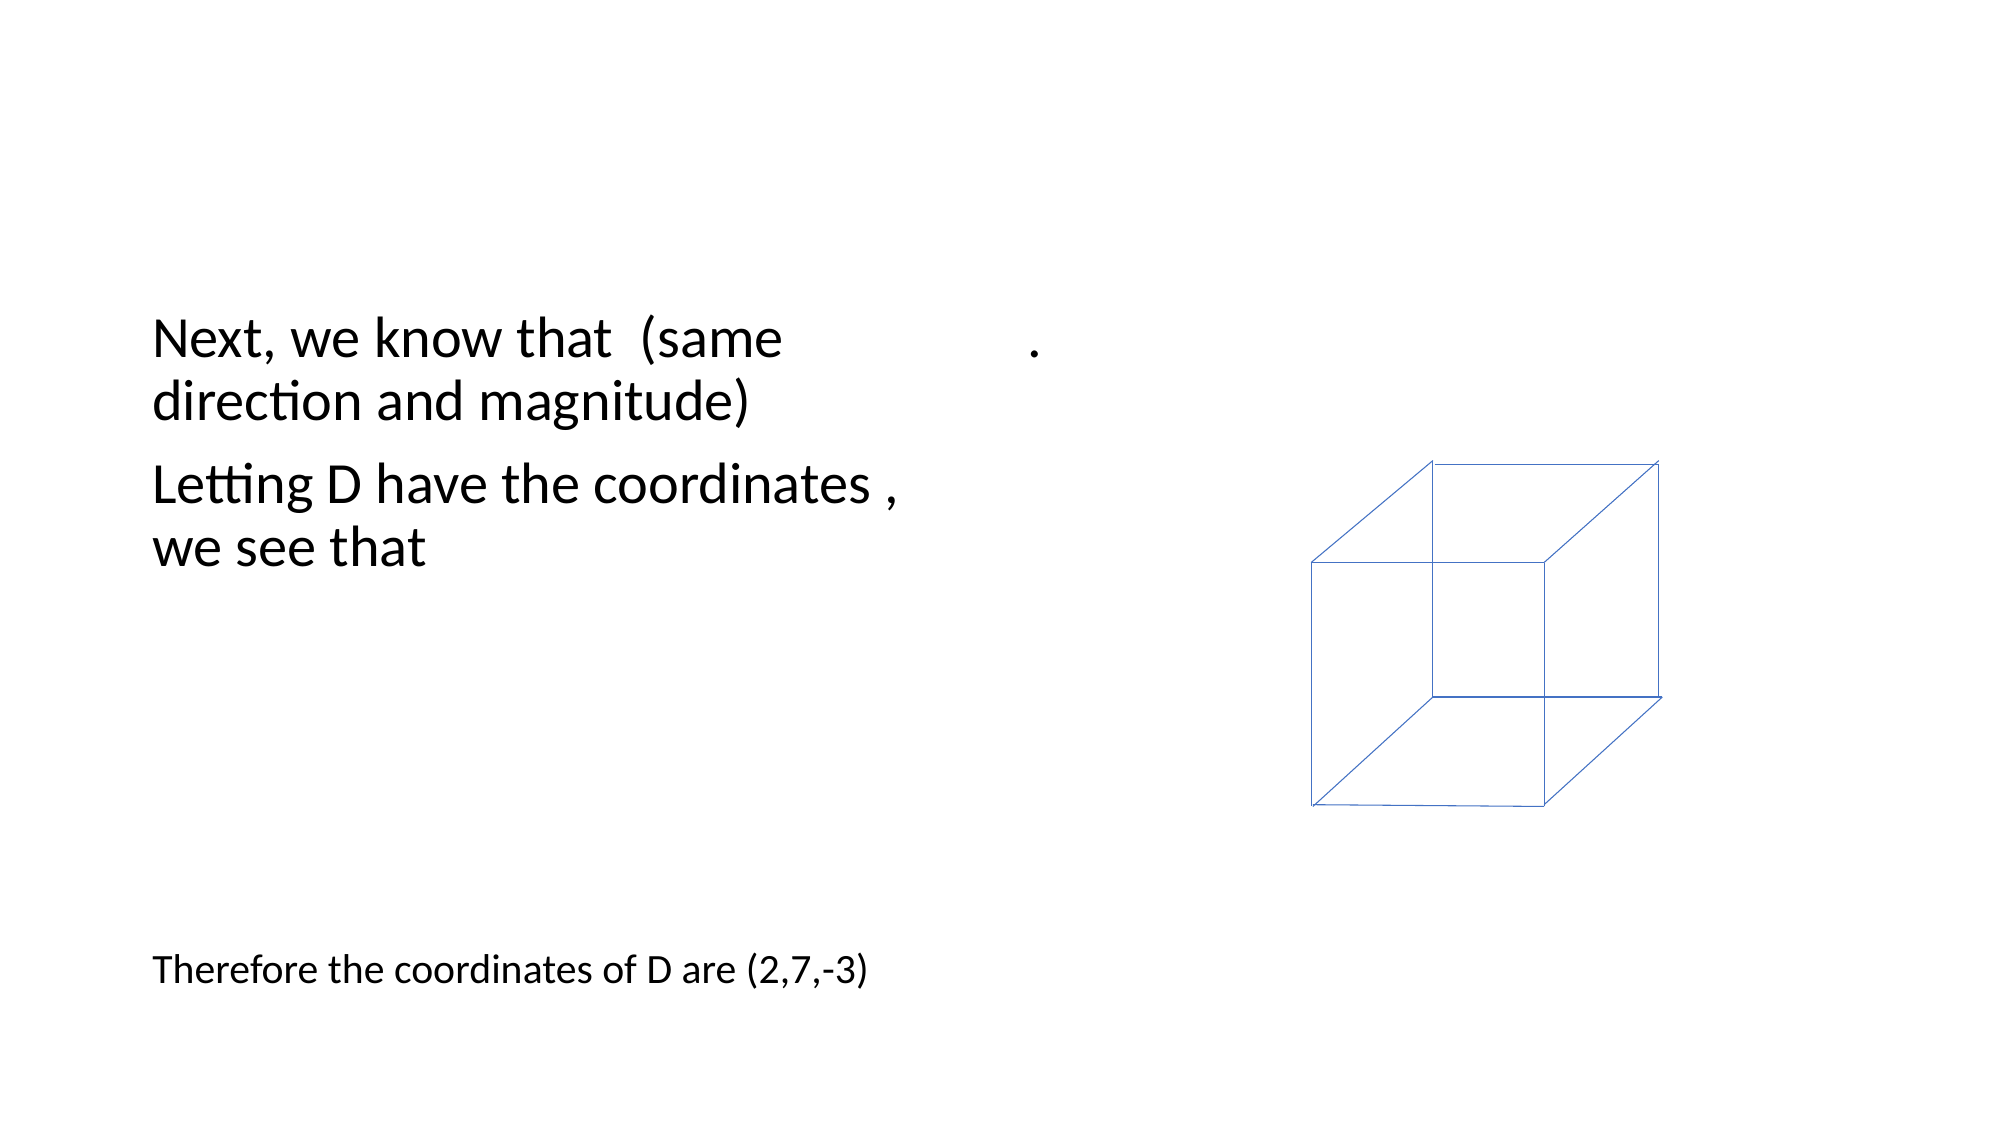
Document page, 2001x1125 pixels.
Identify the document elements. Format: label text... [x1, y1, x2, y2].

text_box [1311, 460, 1433, 563]
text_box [1312, 697, 1433, 807]
list . [1012, 299, 1863, 1014]
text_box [1544, 460, 1659, 563]
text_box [1544, 697, 1663, 805]
